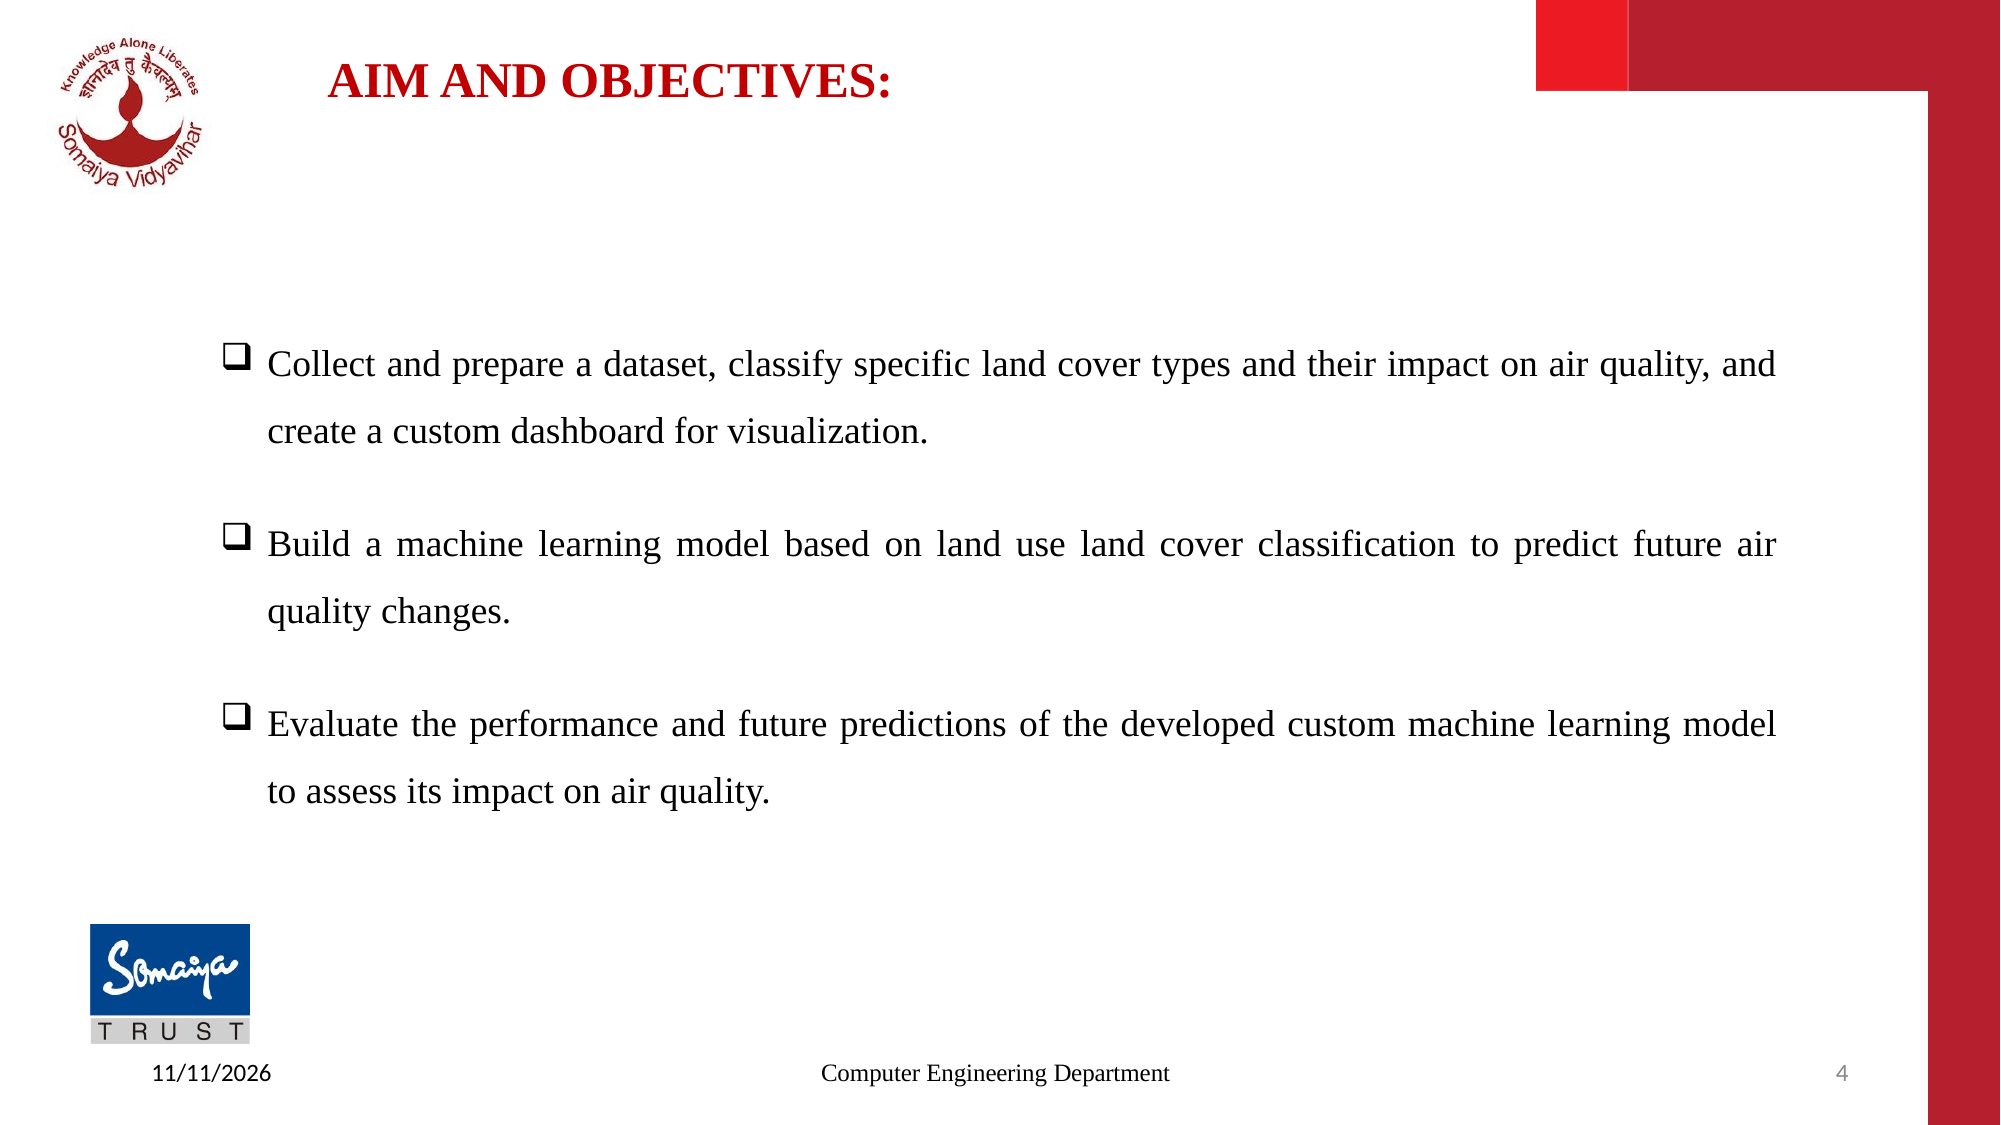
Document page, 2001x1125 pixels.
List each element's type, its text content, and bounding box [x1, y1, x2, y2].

picture [46, 24, 212, 195]
slide_number 4 [1829, 1060, 1855, 1091]
picture [1536, 0, 2000, 1125]
picture [90, 924, 250, 1044]
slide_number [149, 1060, 275, 1087]
text_box AIM AND OBJECTIVES: [312, 40, 1450, 115]
footer Computer Engineering Department [819, 1060, 1181, 1125]
text_box Collect and prepare a dataset, classify specific land cover types and their impact on air quality, and create a custom dashboard for visualization. Build a machine learning model based on land use land cover classification to predict future air quality changes. Evaluate the performance and future predictions of the developed custom machine learning model to assess its impact on air quality. [205, 309, 1794, 819]
